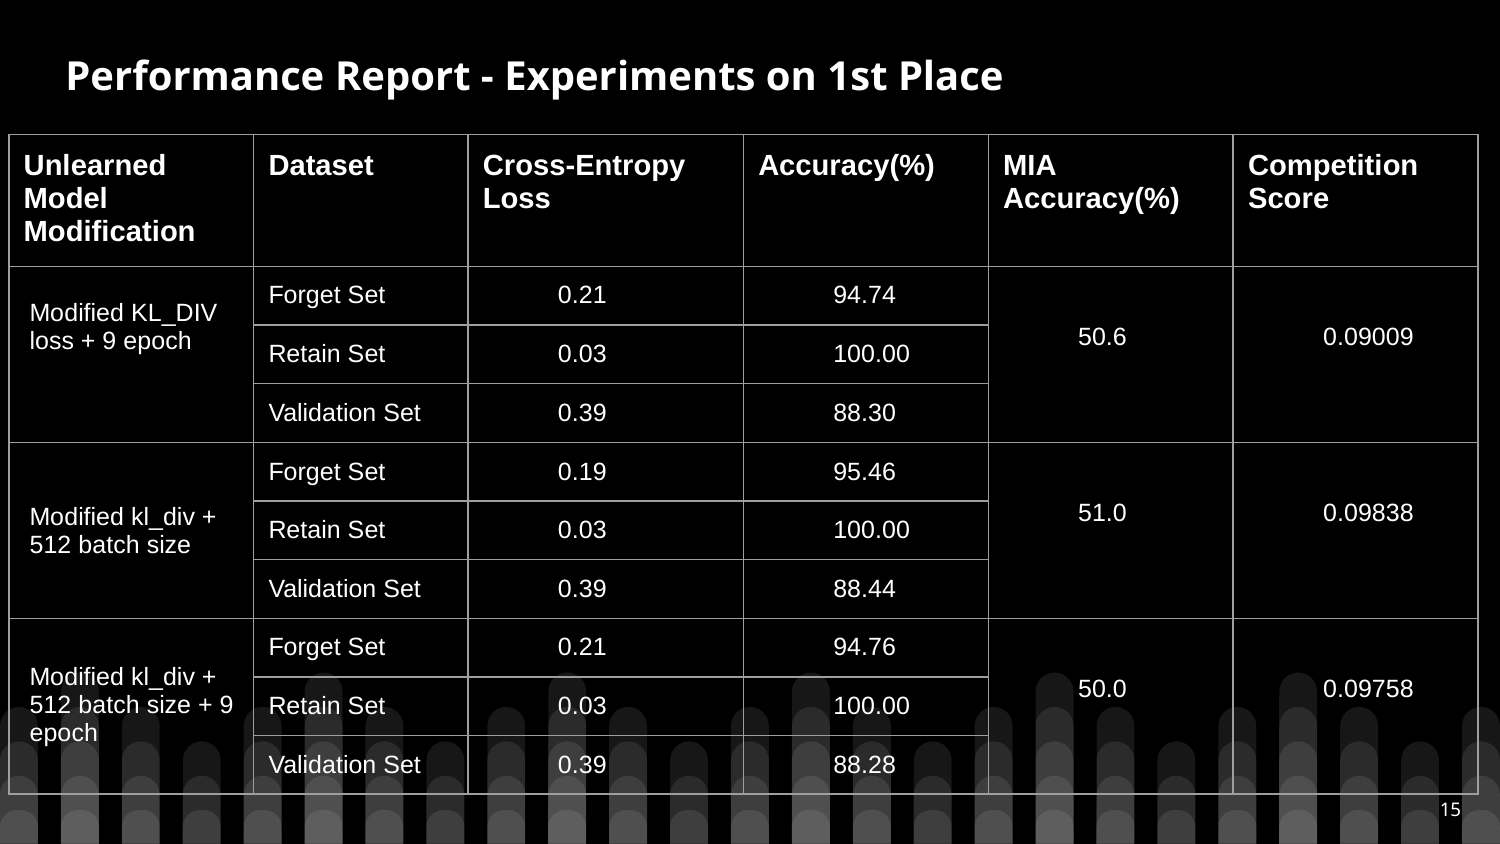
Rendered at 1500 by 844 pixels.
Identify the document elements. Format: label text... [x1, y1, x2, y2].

table_cell 100.00 [744, 502, 988, 559]
table_cell Modified kl_div + 512 batch size + 9 epoch [10, 619, 253, 793]
table_cell 94.76 [744, 619, 988, 676]
table_cell 88.30 [744, 384, 988, 442]
table_header Competition Score [1234, 135, 1477, 266]
table_cell 50.0 [989, 619, 1232, 793]
table_cell 0.19 [469, 443, 743, 500]
table_header Cross-Entropy Loss [469, 135, 743, 266]
table_cell Forget Set [254, 619, 467, 676]
table_cell 0.39 [469, 384, 743, 442]
table_cell 0.09838 [1234, 443, 1477, 618]
title Performance Report - Experiments on 1st Place [50, 15, 1232, 134]
table_cell 0.21 [469, 619, 743, 676]
table_cell Validation Set [254, 560, 467, 618]
table_cell 88.44 [744, 560, 988, 618]
table_cell Validation Set [254, 384, 467, 442]
table_cell 95.46 [744, 443, 988, 500]
table_cell 0.03 [469, 502, 743, 559]
table_cell Retain Set [254, 502, 467, 559]
table_cell 0.03 [469, 678, 743, 735]
slide_number ‹#› [1386, 777, 1477, 842]
table_header MIA Accuracy(%) [989, 135, 1232, 266]
table_cell 0.09009 [1234, 267, 1477, 442]
table_cell 0.03 [469, 326, 743, 383]
table_cell Validation Set [254, 736, 467, 793]
table_cell 0.21 [469, 267, 743, 324]
table_cell 100.00 [744, 326, 988, 383]
table_cell 50.6 [989, 267, 1232, 442]
table_cell 51.0 [989, 443, 1232, 618]
table_header Accuracy(%) [744, 135, 988, 266]
table_header Unlearned Model Modification [10, 135, 253, 266]
table_cell Retain Set [254, 326, 467, 383]
table_cell Modified kl_div + 512 batch size [10, 443, 253, 618]
table_cell 94.74 [744, 267, 988, 324]
table_cell 0.09758 [1234, 619, 1477, 793]
table_cell 0.39 [469, 560, 743, 618]
table_cell 88.28 [744, 736, 988, 793]
table_cell 100.00 [744, 678, 988, 735]
table_cell Retain Set [254, 678, 467, 735]
table_header Dataset [254, 135, 467, 266]
table_cell Forget Set [254, 443, 467, 500]
table_cell 0.39 [469, 736, 743, 793]
table_cell Forget Set [254, 267, 467, 324]
table_cell Modified KL_DIV loss + 9 epoch [10, 267, 253, 442]
